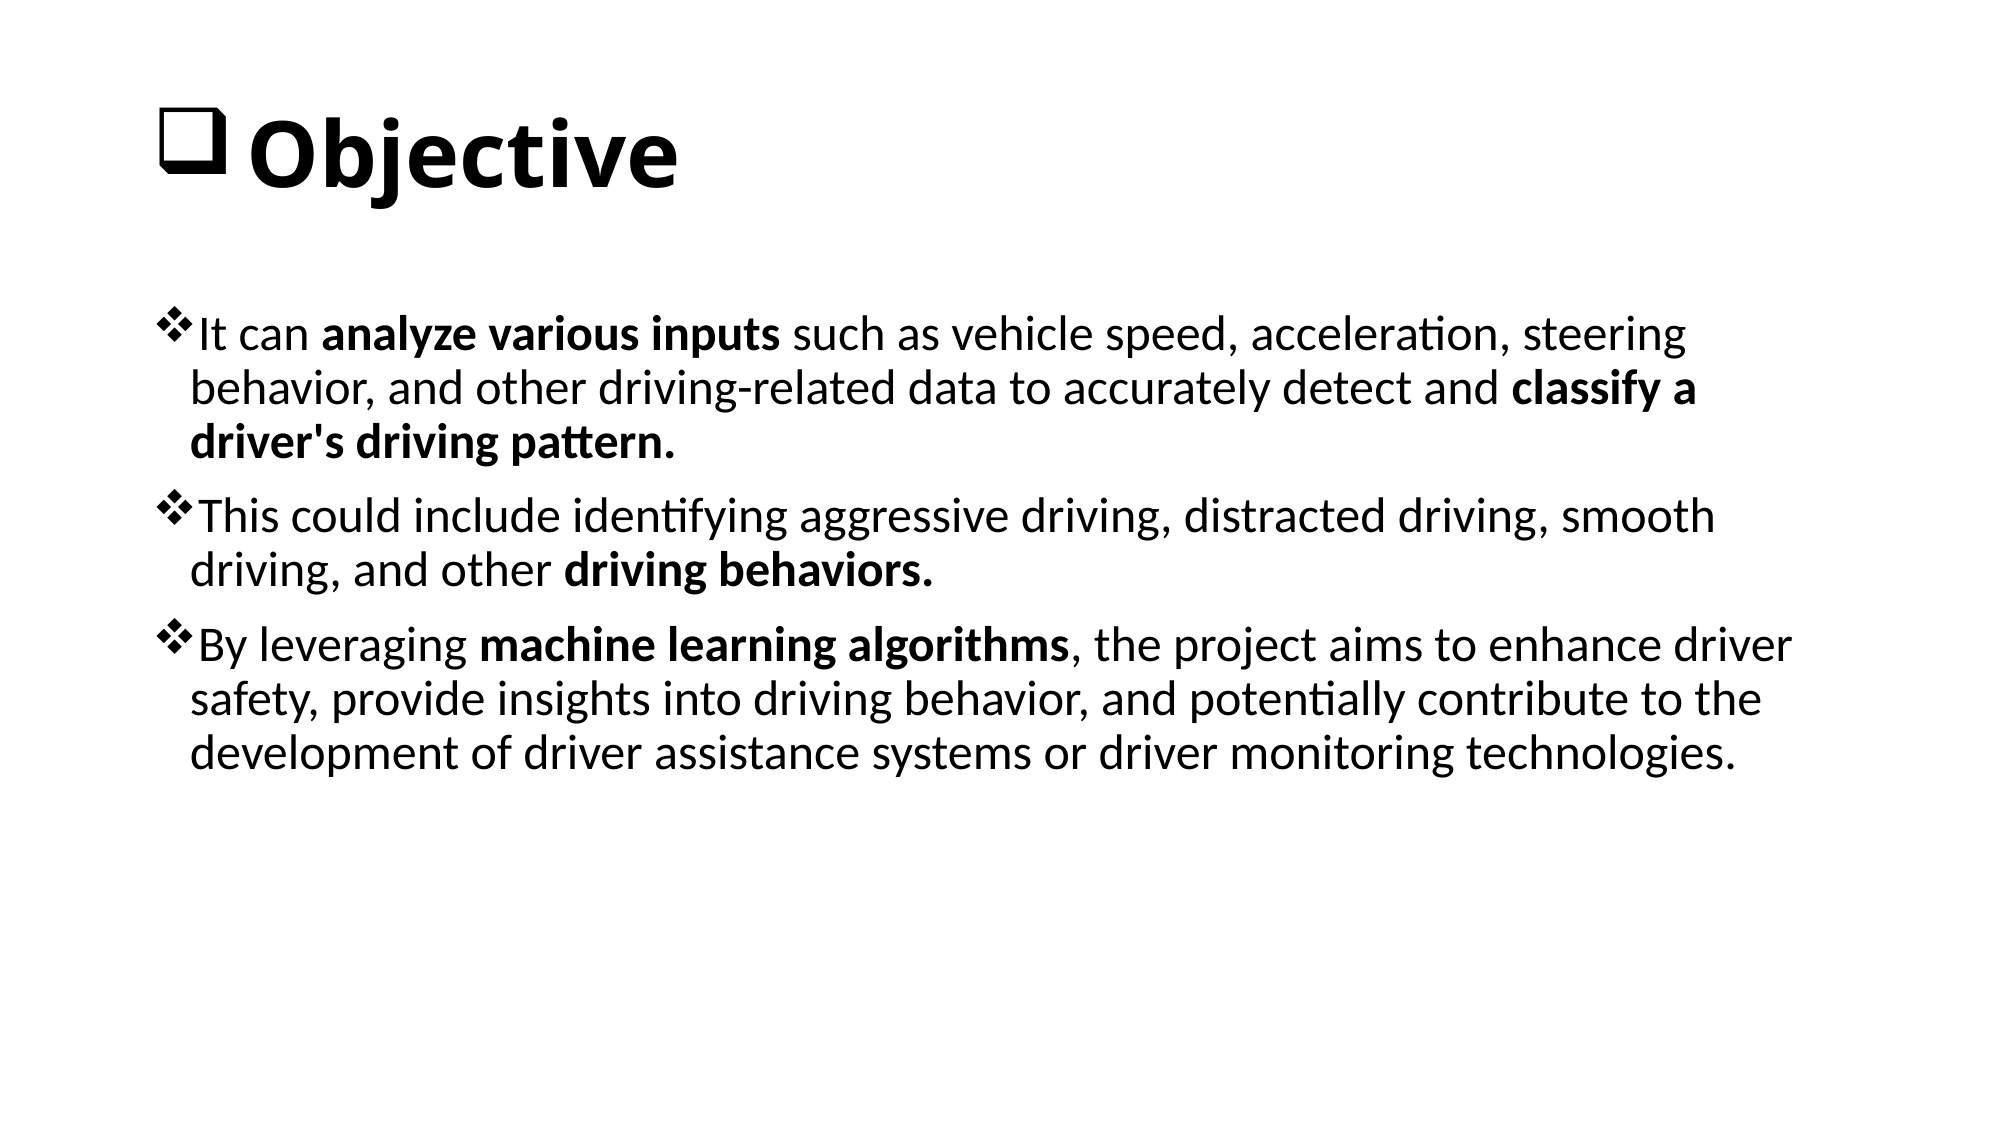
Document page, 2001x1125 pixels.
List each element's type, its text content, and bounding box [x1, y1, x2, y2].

list It can analyze various inputs such as vehicle speed, acceleration, steering behavior, and other driving-related data to accurately detect and classify a driver's driving pattern. This could include identifying aggressive driving, distracted driving, smooth driving, and other driving behaviors. By leveraging machine learning algorithms, the project aims to enhance driver safety, provide insights into driving behavior, and potentially contribute to the development of driver assistance systems or driver monitoring technologies. [137, 299, 1863, 1014]
title Objective [137, 70, 1756, 247]
